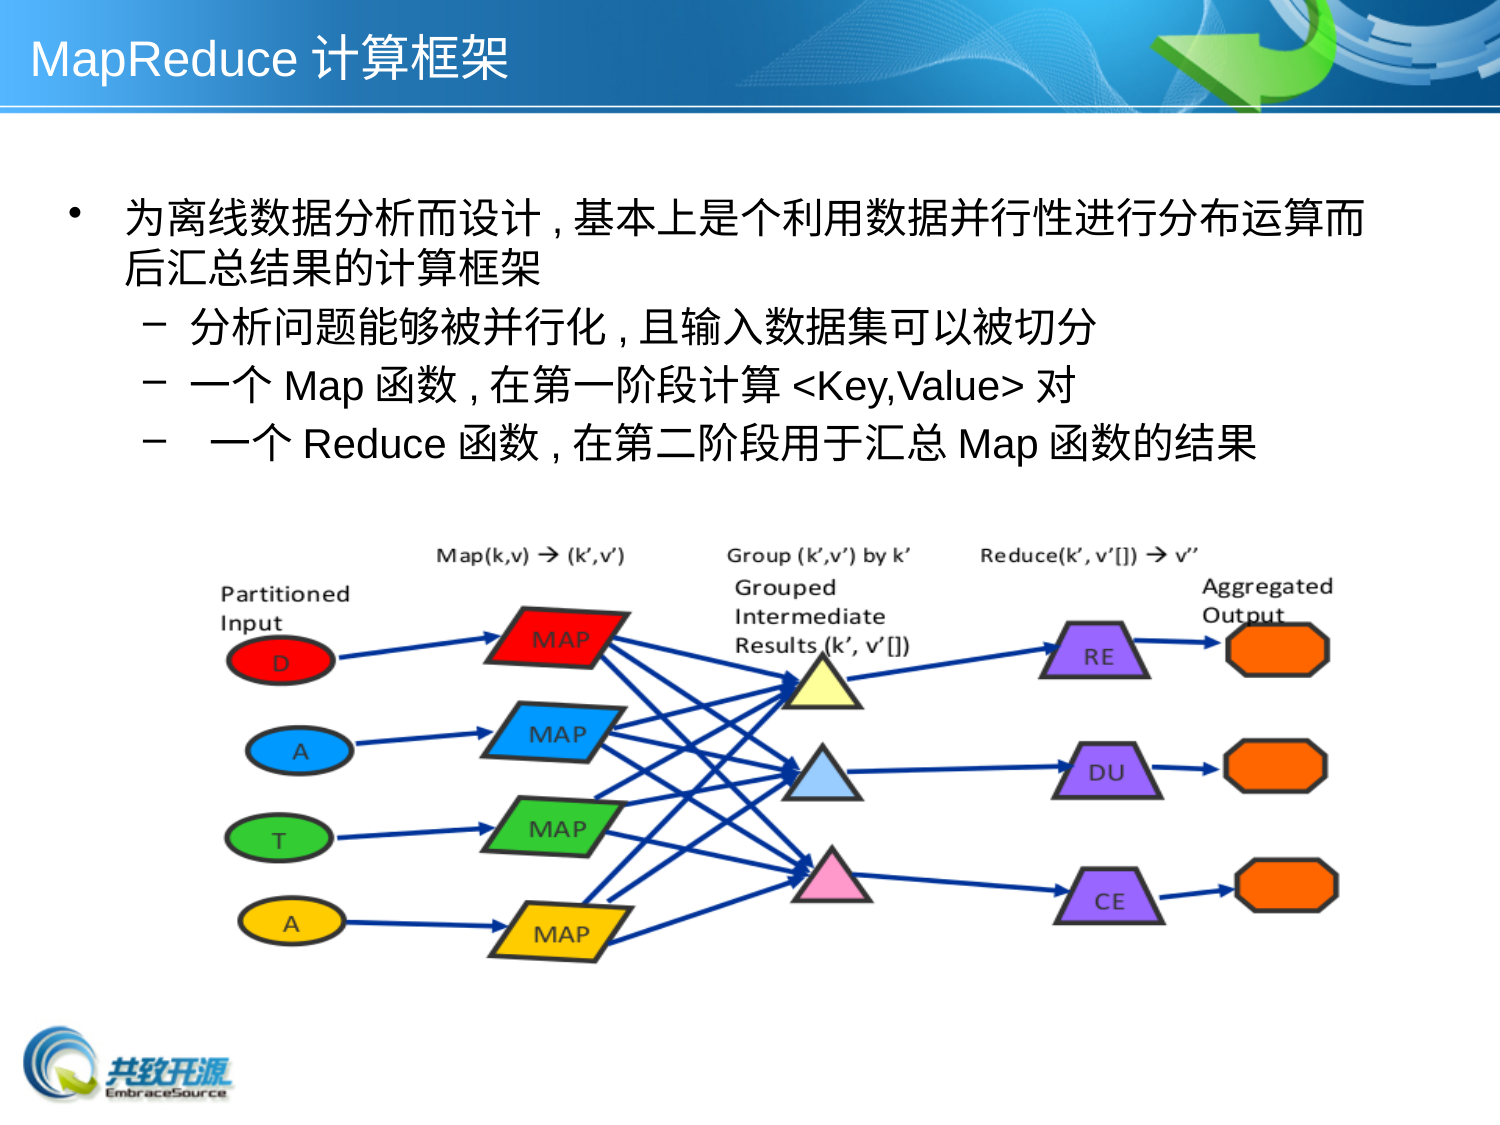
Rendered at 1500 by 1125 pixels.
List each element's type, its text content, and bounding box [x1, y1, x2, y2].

text_box MapReduce计算框架 [14, 18, 526, 94]
list 为离线数据分析而设计,基本上是个利用数据并行性进行分布运算而后汇总结果的计算框架 分析问题能够被并行化,且输入数据集可以被切分 一个Map函数,在第一阶段计算<Key,Value>对 一个Reduce函数,在第二阶段用于汇总Map函数的结果 [53, 184, 1404, 927]
picture [0, 0, 1500, 1125]
